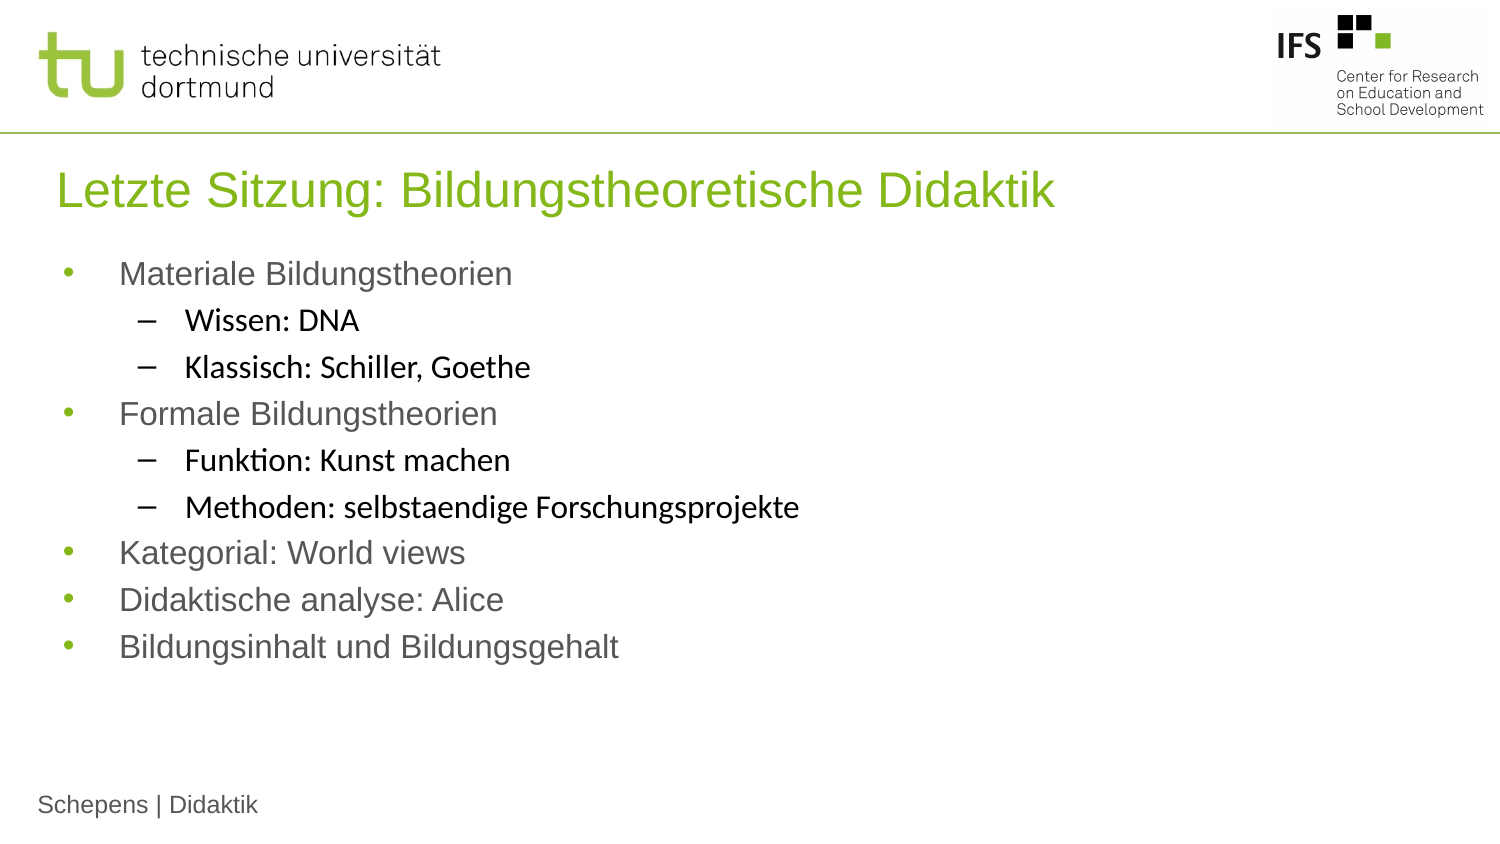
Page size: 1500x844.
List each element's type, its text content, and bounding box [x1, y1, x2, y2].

picture [9, 2, 476, 132]
picture [1271, 10, 1491, 126]
list Materiale Bildungstheorien Wissen: DNA Klassisch: Schiller, Goethe Formale Bildungstheorien Funktion: Kunst machen Methoden: selbstaendige Forschungsprojekte Kategorial: World views Didaktische analyse: Alice Bildungsinhalt und Bildungsgehalt [48, 244, 1452, 777]
title Letzte Sitzung: Bildungstheoretische Didaktik [41, 150, 1459, 233]
